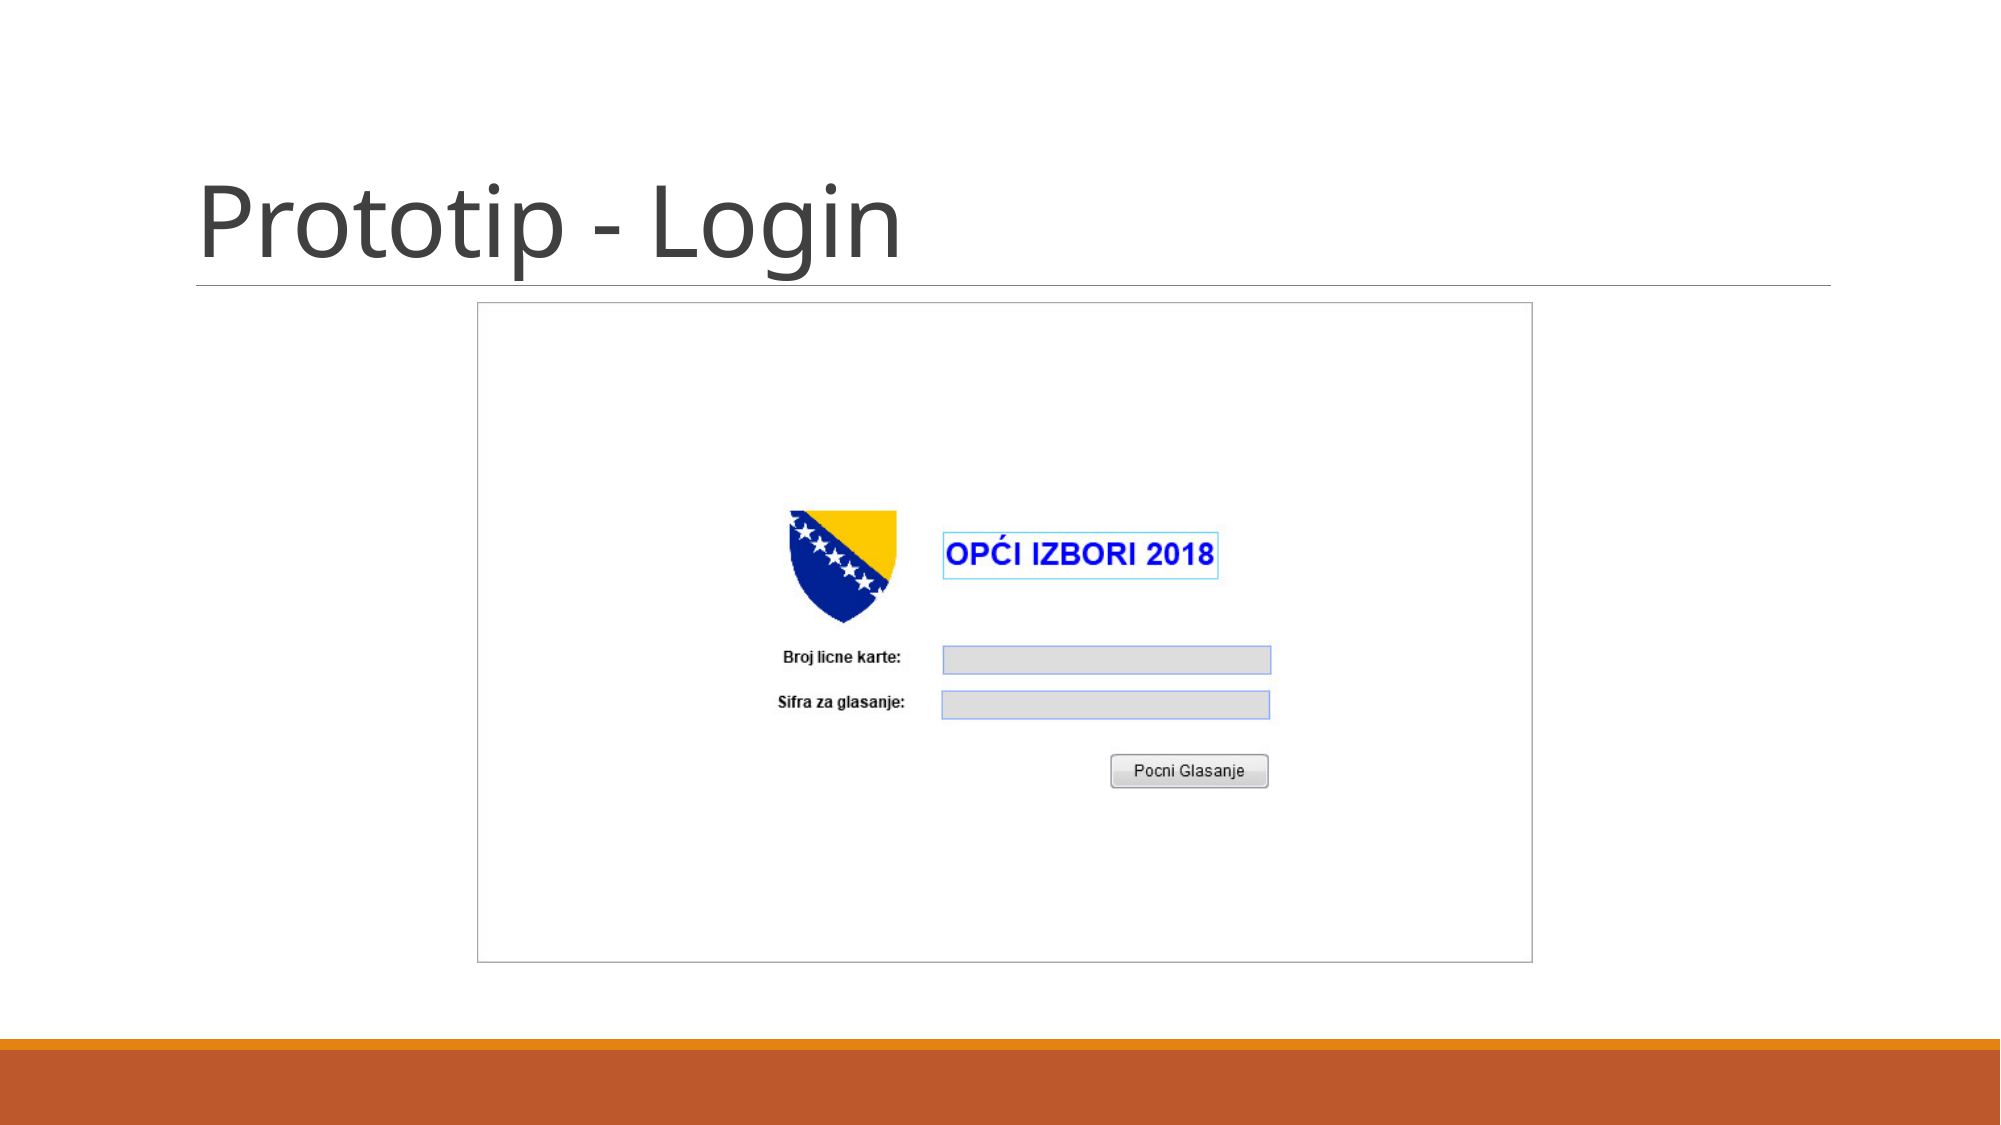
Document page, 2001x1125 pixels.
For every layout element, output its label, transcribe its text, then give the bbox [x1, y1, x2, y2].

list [476, 302, 1534, 964]
title Prototip - Login [180, 47, 1830, 285]
